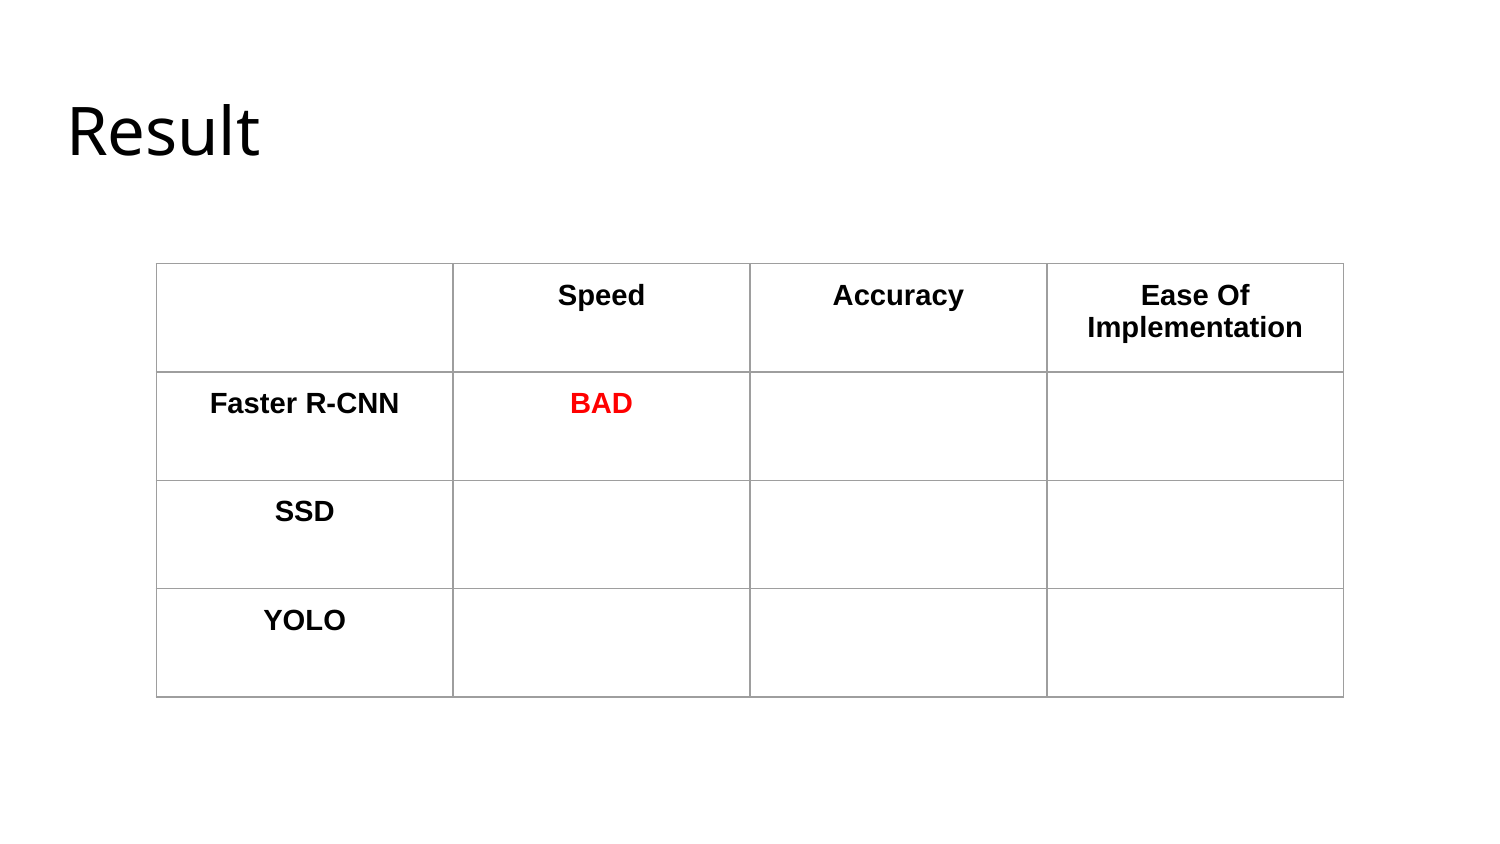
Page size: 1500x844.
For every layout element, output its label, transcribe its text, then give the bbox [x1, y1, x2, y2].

table_cell BAD [454, 373, 749, 480]
table_cell [751, 589, 1046, 696]
table_header Ease Of Implementation [1048, 264, 1343, 371]
table_header Speed [454, 264, 749, 371]
table_header [157, 264, 452, 371]
table_cell [1048, 589, 1343, 696]
table_header Accuracy [751, 264, 1046, 371]
table_cell [751, 373, 1046, 480]
table_cell [1048, 481, 1343, 588]
table_cell YOLO [157, 589, 452, 696]
table_cell Faster R-CNN [157, 373, 452, 480]
table_cell [1048, 373, 1343, 480]
table_cell [751, 481, 1046, 588]
table_cell SSD [157, 481, 452, 588]
title Result [51, 72, 1449, 167]
table_cell [454, 481, 749, 588]
table_cell [454, 589, 749, 696]
